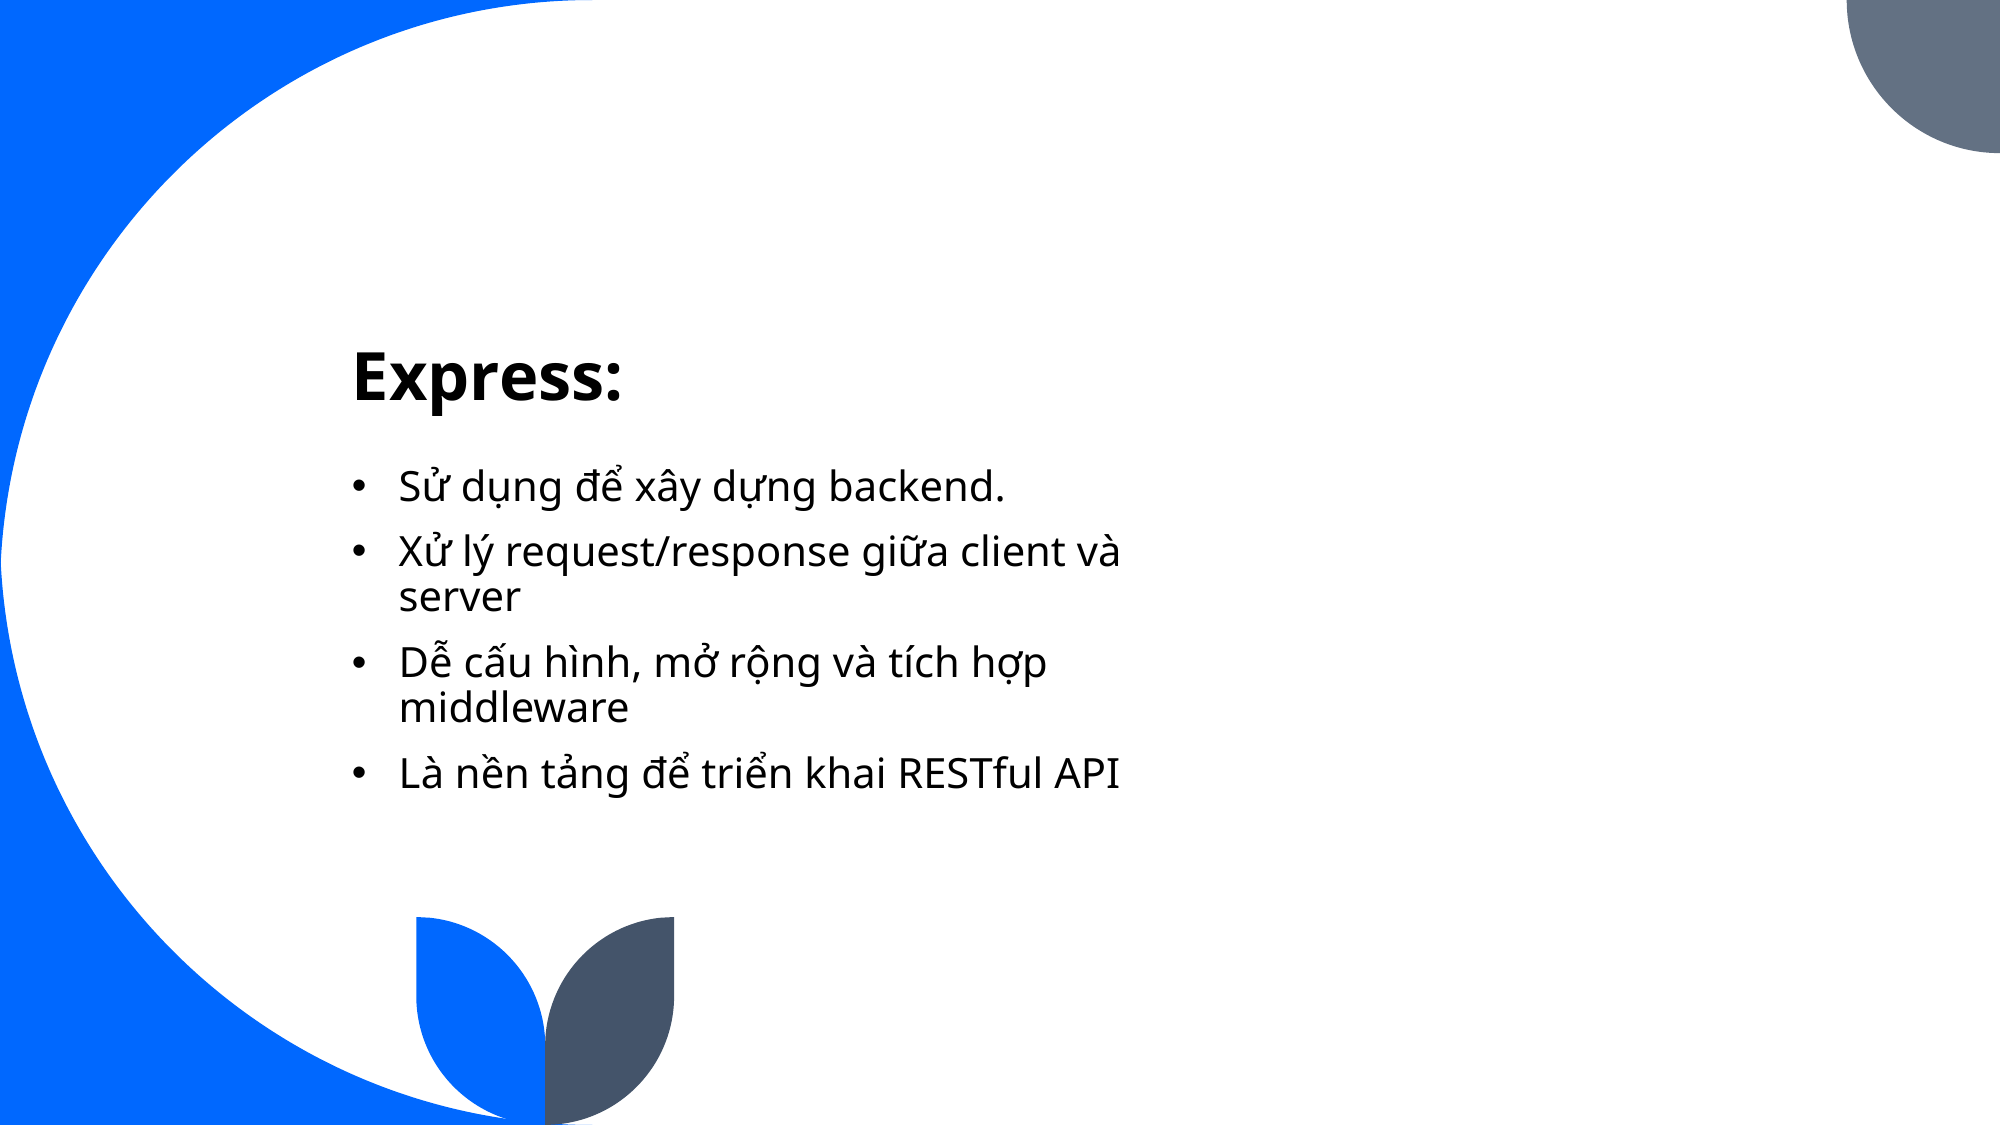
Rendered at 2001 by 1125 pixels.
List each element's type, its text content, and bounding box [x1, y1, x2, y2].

text_box Express: Sử dụng để xây dựng backend. Xử lý request/response giữa client và server Dễ cấu hình, mở rộng và tích hợp middleware Là nền tảng để triển khai RESTful API [337, 286, 1209, 839]
text_box [975, 537, 1025, 588]
